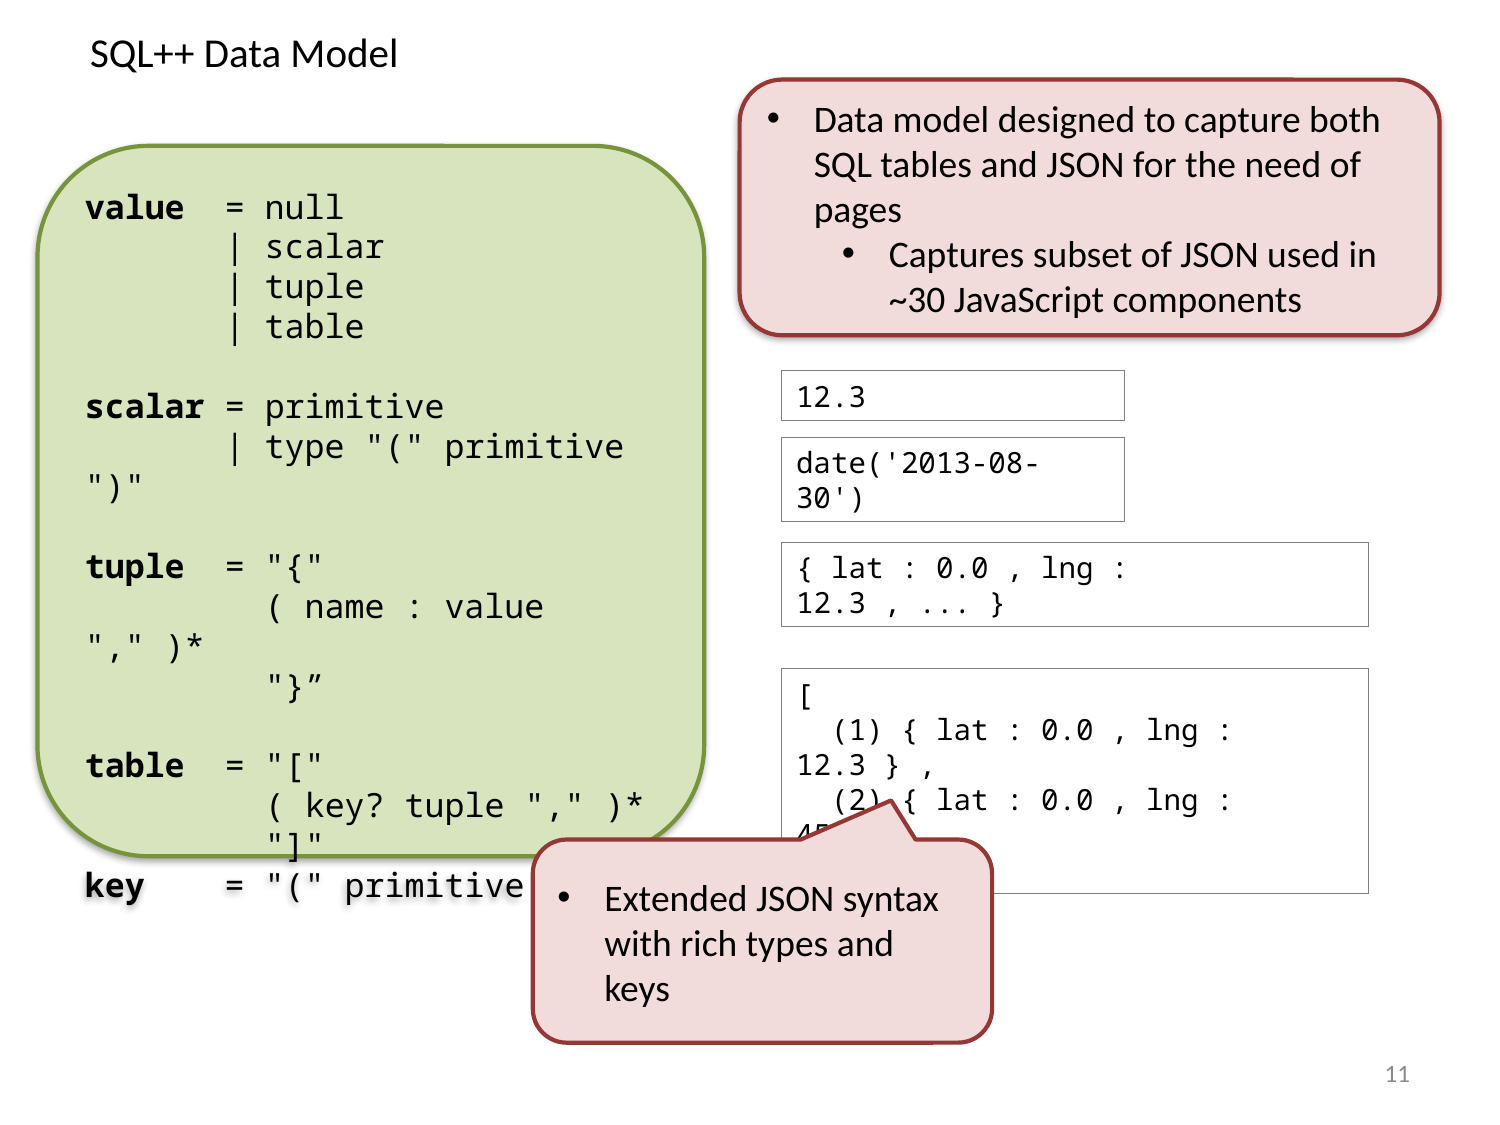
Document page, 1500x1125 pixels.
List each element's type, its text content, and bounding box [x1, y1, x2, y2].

text_box value = null | scalar | tuple | table scalar = primitive | type "(" primitive ")" tuple = "{" ( name : value "," )* "}” table = "[" ( key? tuple "," )* "]" key = "(" primitive ")" [36, 145, 705, 858]
text_box date('2013-08-30') [781, 437, 1125, 522]
title SQL++ Data Model [75, 19, 1425, 84]
text_box { lat : 0.0 , lng : 12.3 , ... } [781, 542, 1369, 627]
text_box [ (1) { lat : 0.0 , lng : 12.3 } , (2) { lat : 0.0 , lng : 45.6 } ] [781, 668, 1369, 894]
slide_number 11 [1074, 1042, 1425, 1103]
text_box 12.3 [781, 370, 1125, 421]
text_box Extended JSON syntax with rich types and keys [530, 798, 995, 1045]
text_box Data model designed to capture both SQL tables and JSON for the need of pages Captures subset of JSON used in ~30 JavaScript components [738, 78, 1441, 337]
